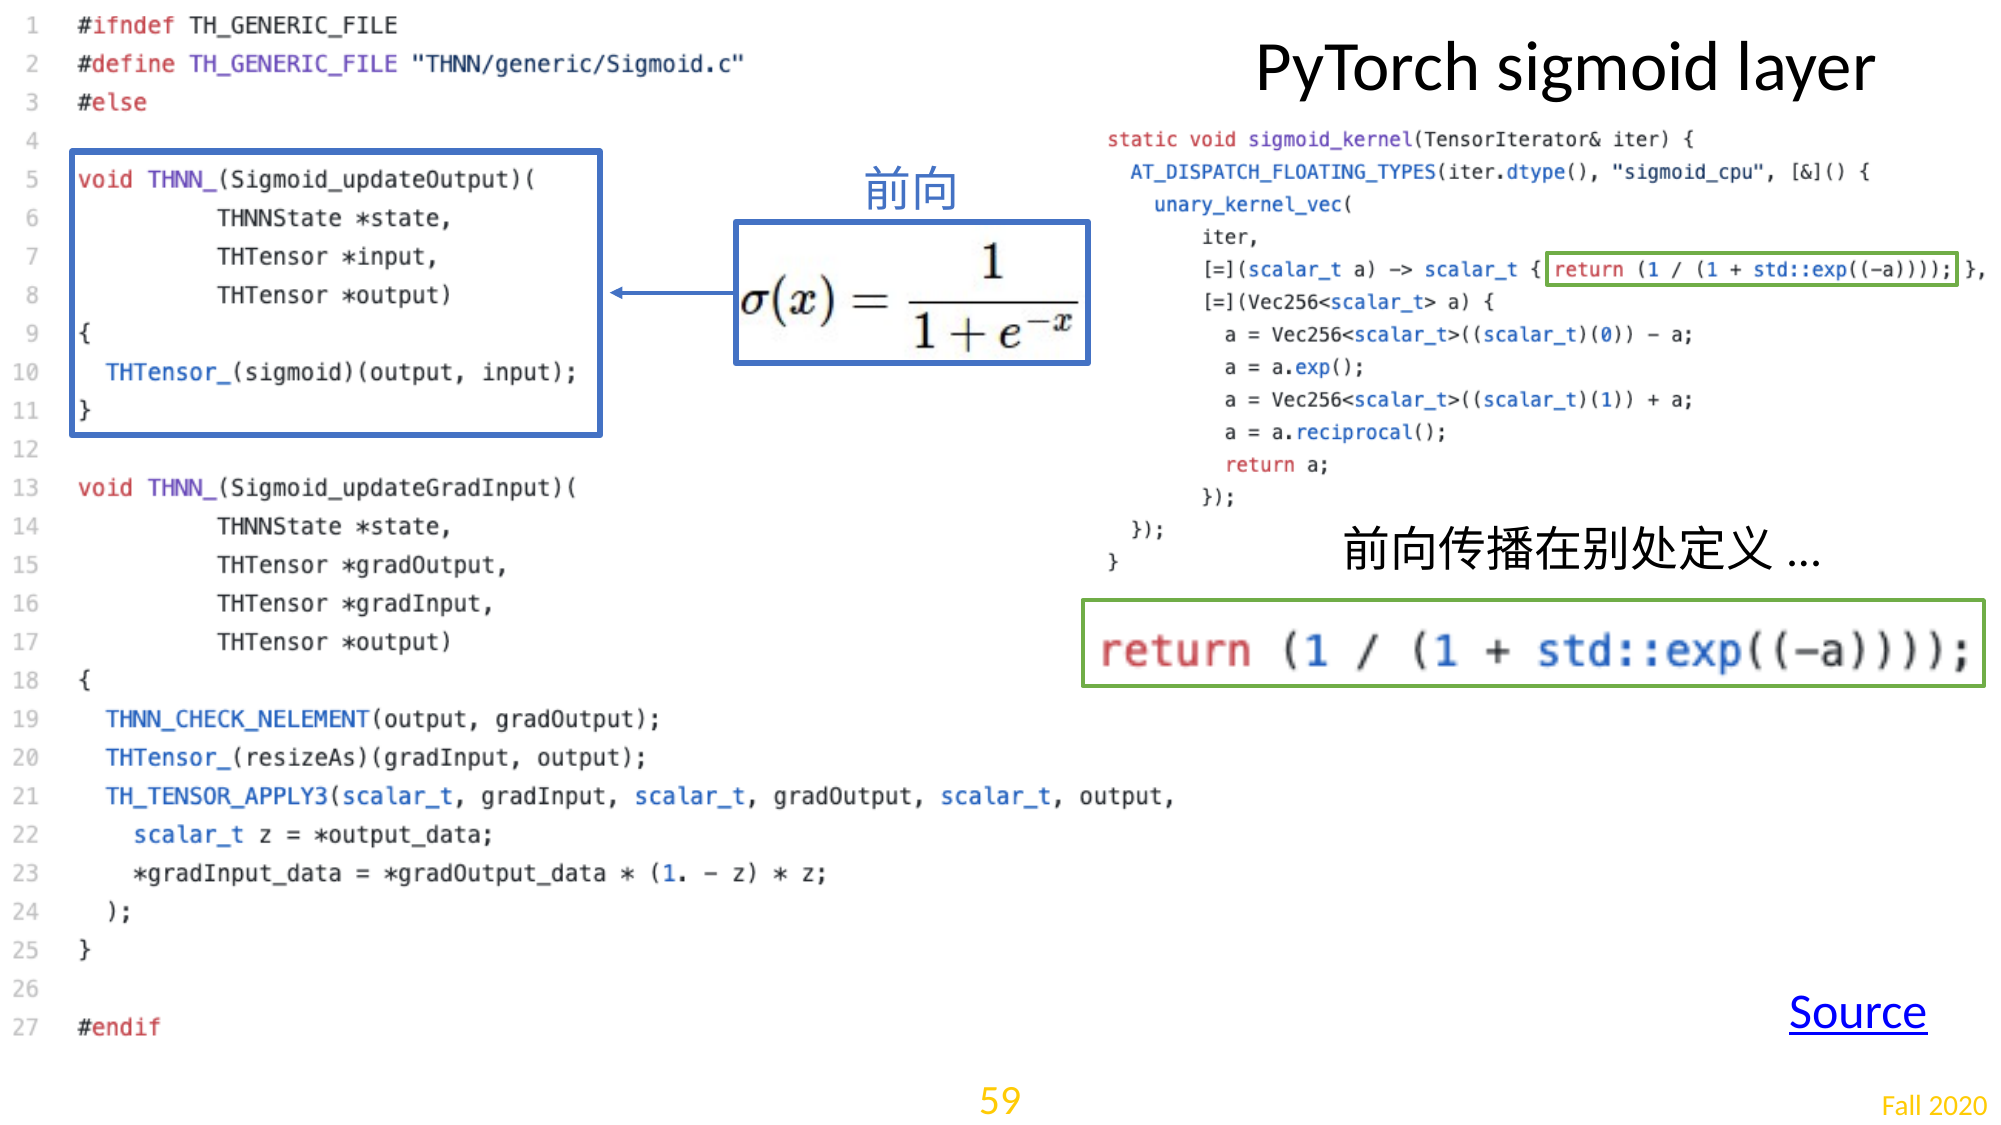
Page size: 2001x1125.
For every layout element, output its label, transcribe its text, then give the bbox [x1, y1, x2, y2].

text_box Source [1769, 958, 1990, 1059]
picture [13, 15, 1992, 1046]
text_box PyTorch sigmoid layer [1157, 0, 1976, 123]
text_box 前向传播在别处定义... [1188, 498, 2000, 597]
slide_number 59 [969, 1065, 1031, 1125]
